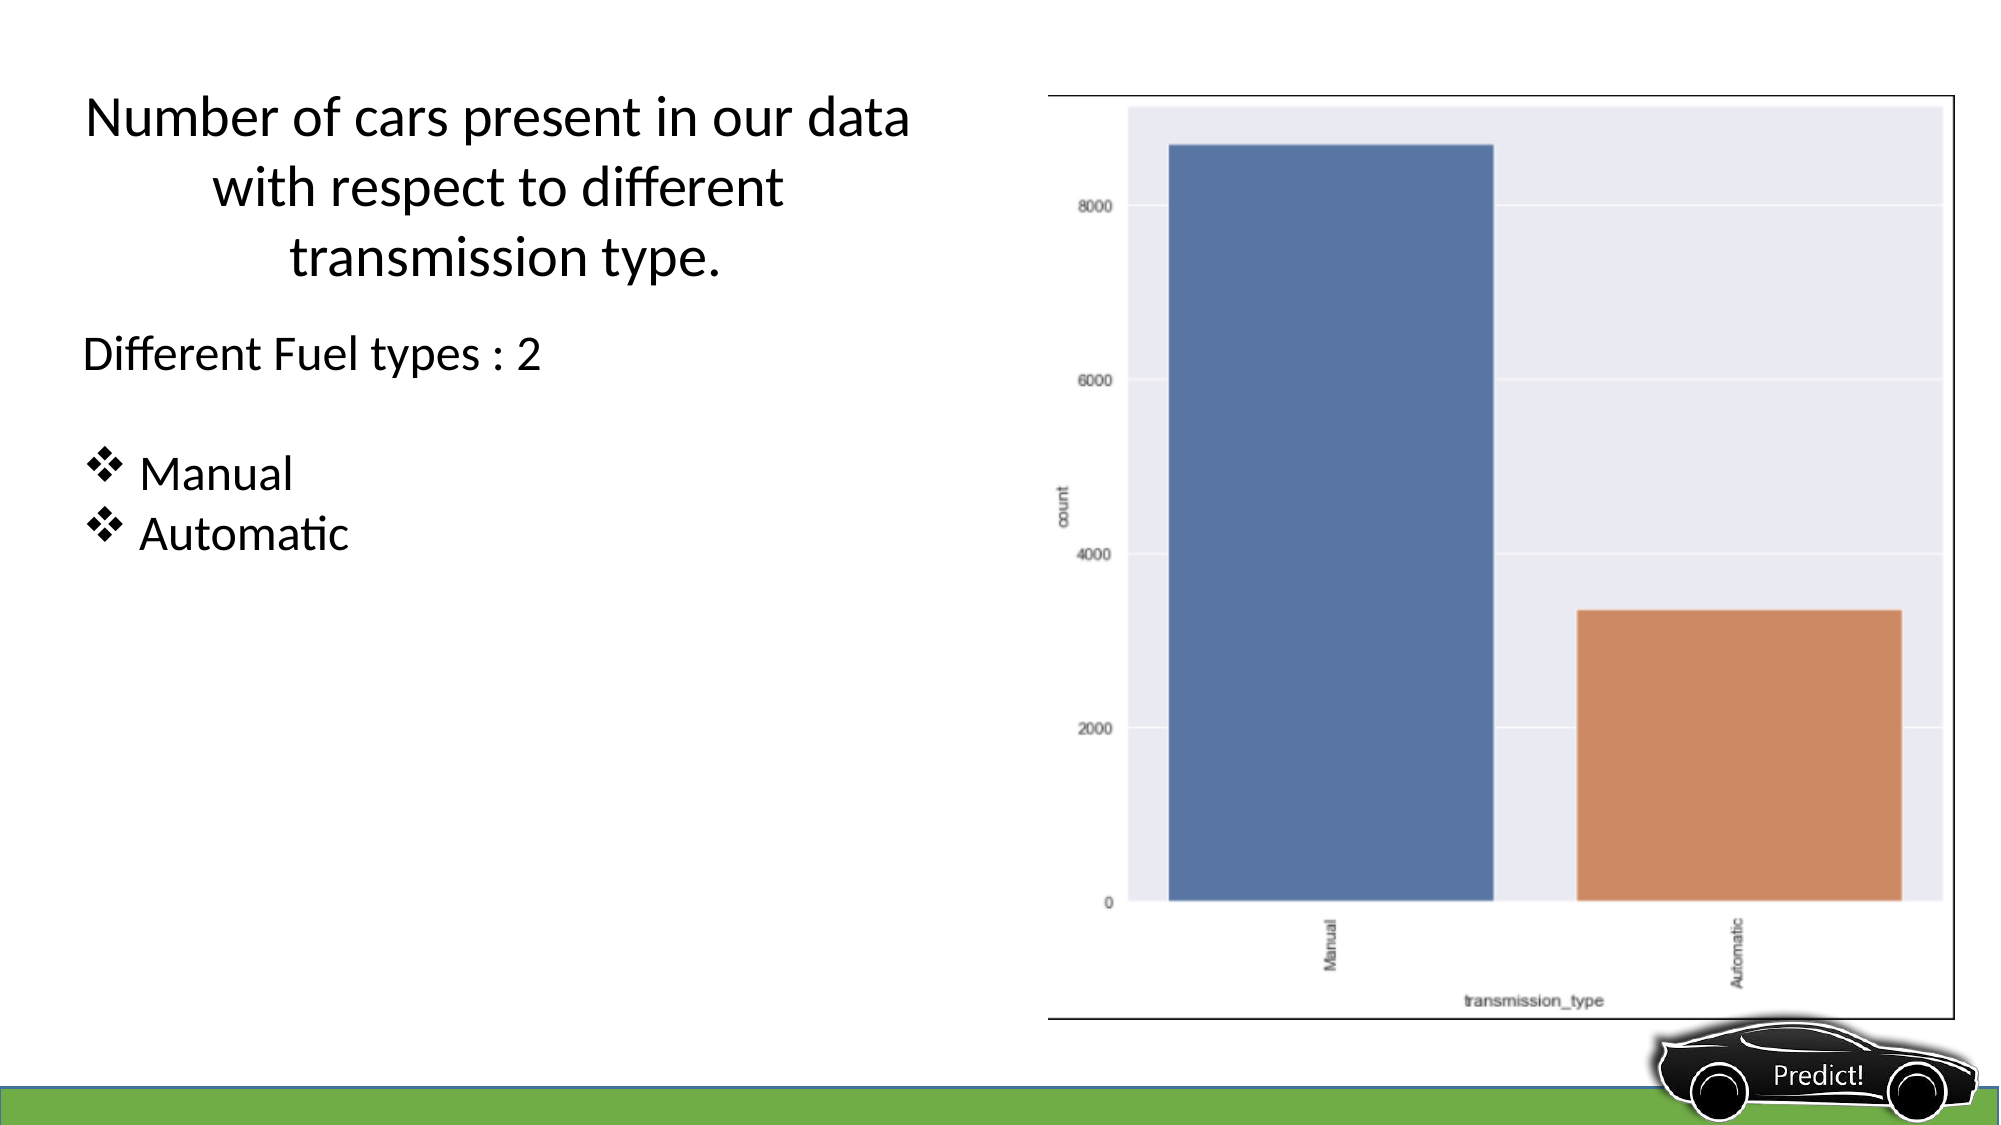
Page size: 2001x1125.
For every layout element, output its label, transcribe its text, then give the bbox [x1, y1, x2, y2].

text_box Number of cars present in our data with respect to different transmission type. [70, 70, 941, 295]
text_box [0, 1086, 1999, 1125]
picture [1048, 95, 1980, 1124]
text_box Different Fuel types : 2 Manual Automatic [68, 312, 558, 628]
